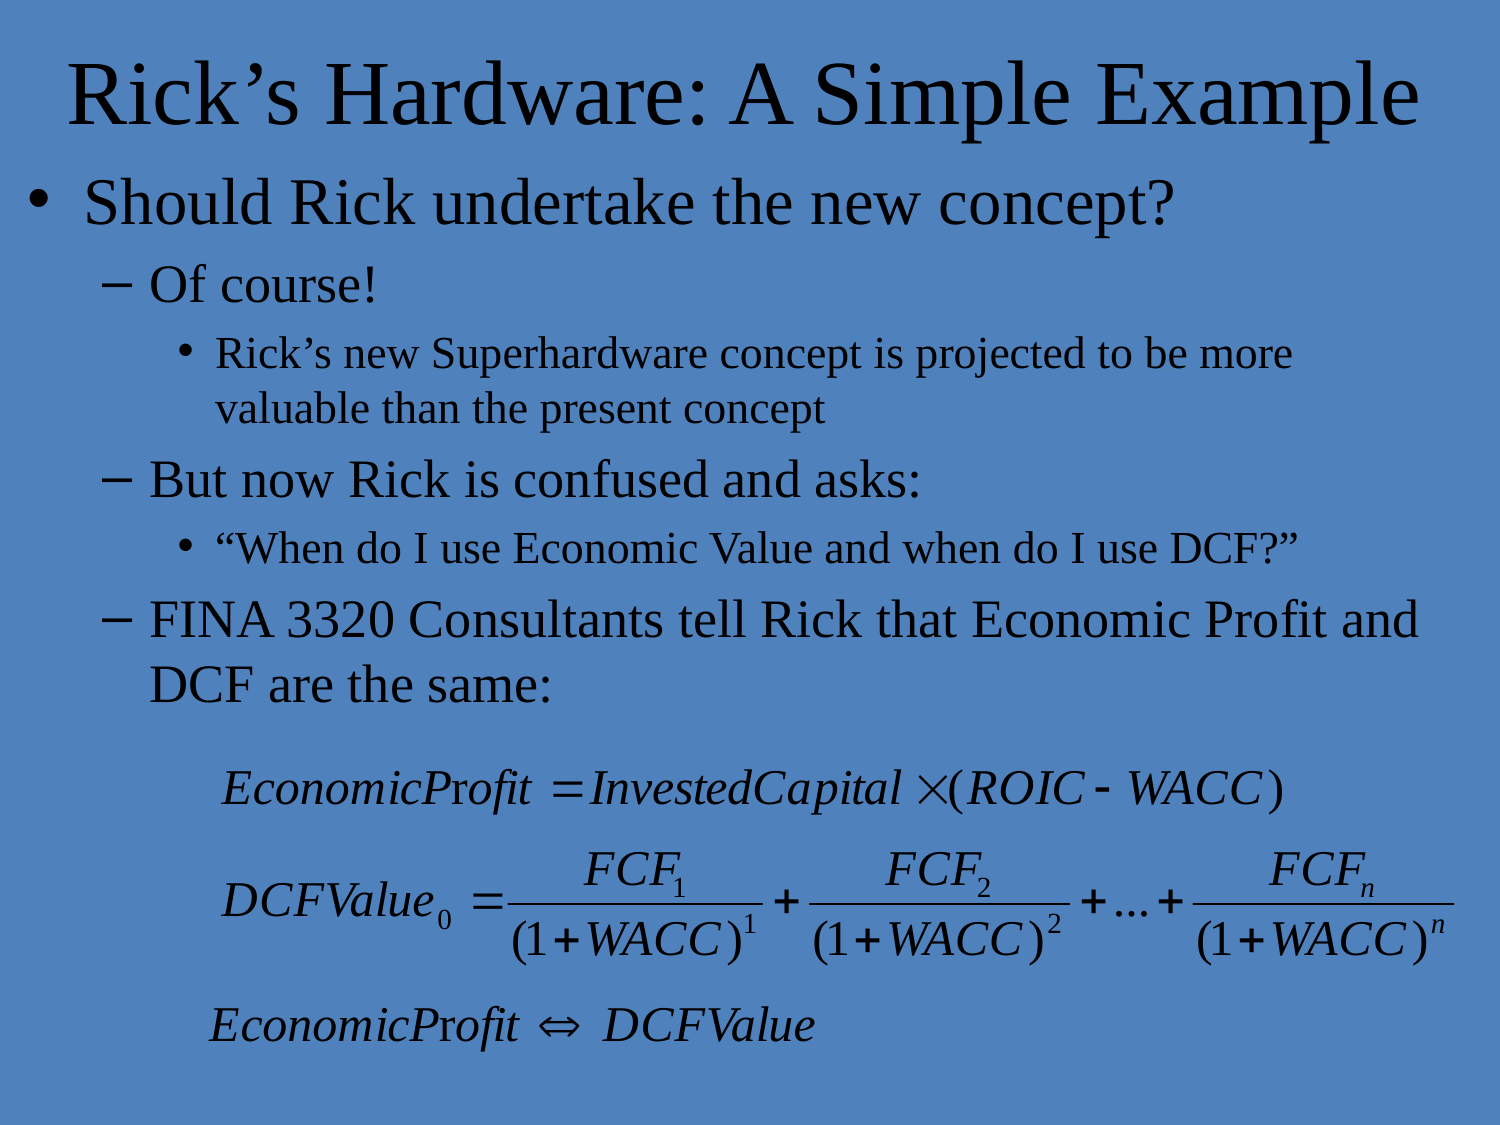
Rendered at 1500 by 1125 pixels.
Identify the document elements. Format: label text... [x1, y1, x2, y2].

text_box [212, 758, 1292, 826]
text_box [199, 995, 830, 1063]
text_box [212, 837, 1463, 976]
list Should Rick undertake the new concept? Of course! Rick’s new Superhardware concept is projected to be more valuable than the present concept But now Rick is confused and asks: “When do I use Economic Value and when do I use DCF?” FINA 3320 Consultants tell Rick that Economic Profit and DCF are the same: [12, 149, 1475, 1088]
title Rick’s Hardware: A Simple Example [50, 12, 1463, 149]
